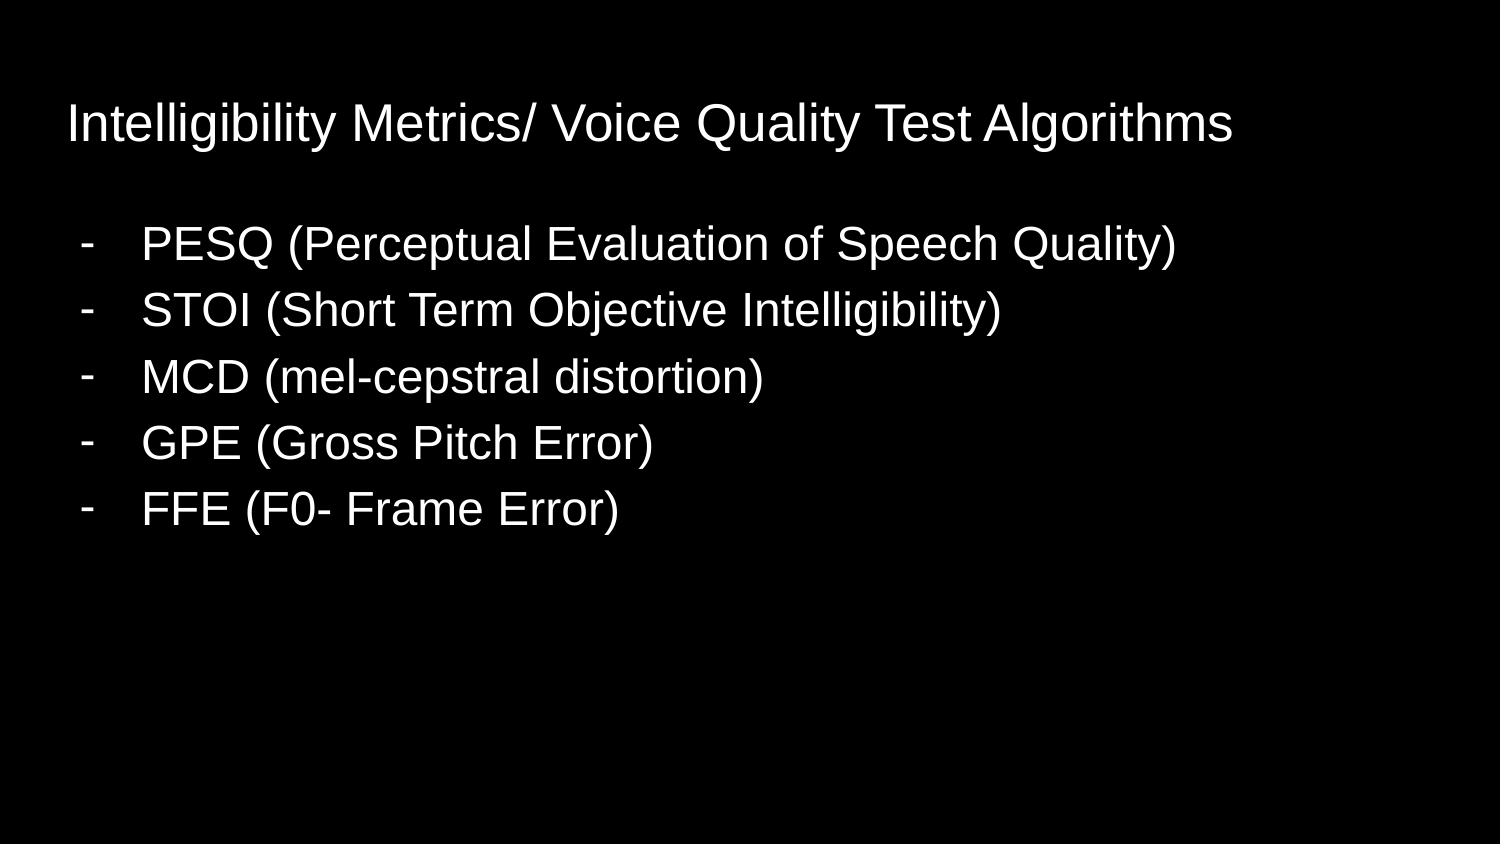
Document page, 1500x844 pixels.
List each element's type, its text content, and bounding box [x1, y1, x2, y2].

title Intelligibility Metrics/ Voice Quality Test Algorithms [51, 72, 1449, 167]
list PESQ (Perceptual Evaluation of Speech Quality) STOI (Short Term Objective Intelligibility) MCD (mel-cepstral distortion) GPE (Gross Pitch Error) FFE (F0- Frame Error) [51, 189, 1449, 750]
